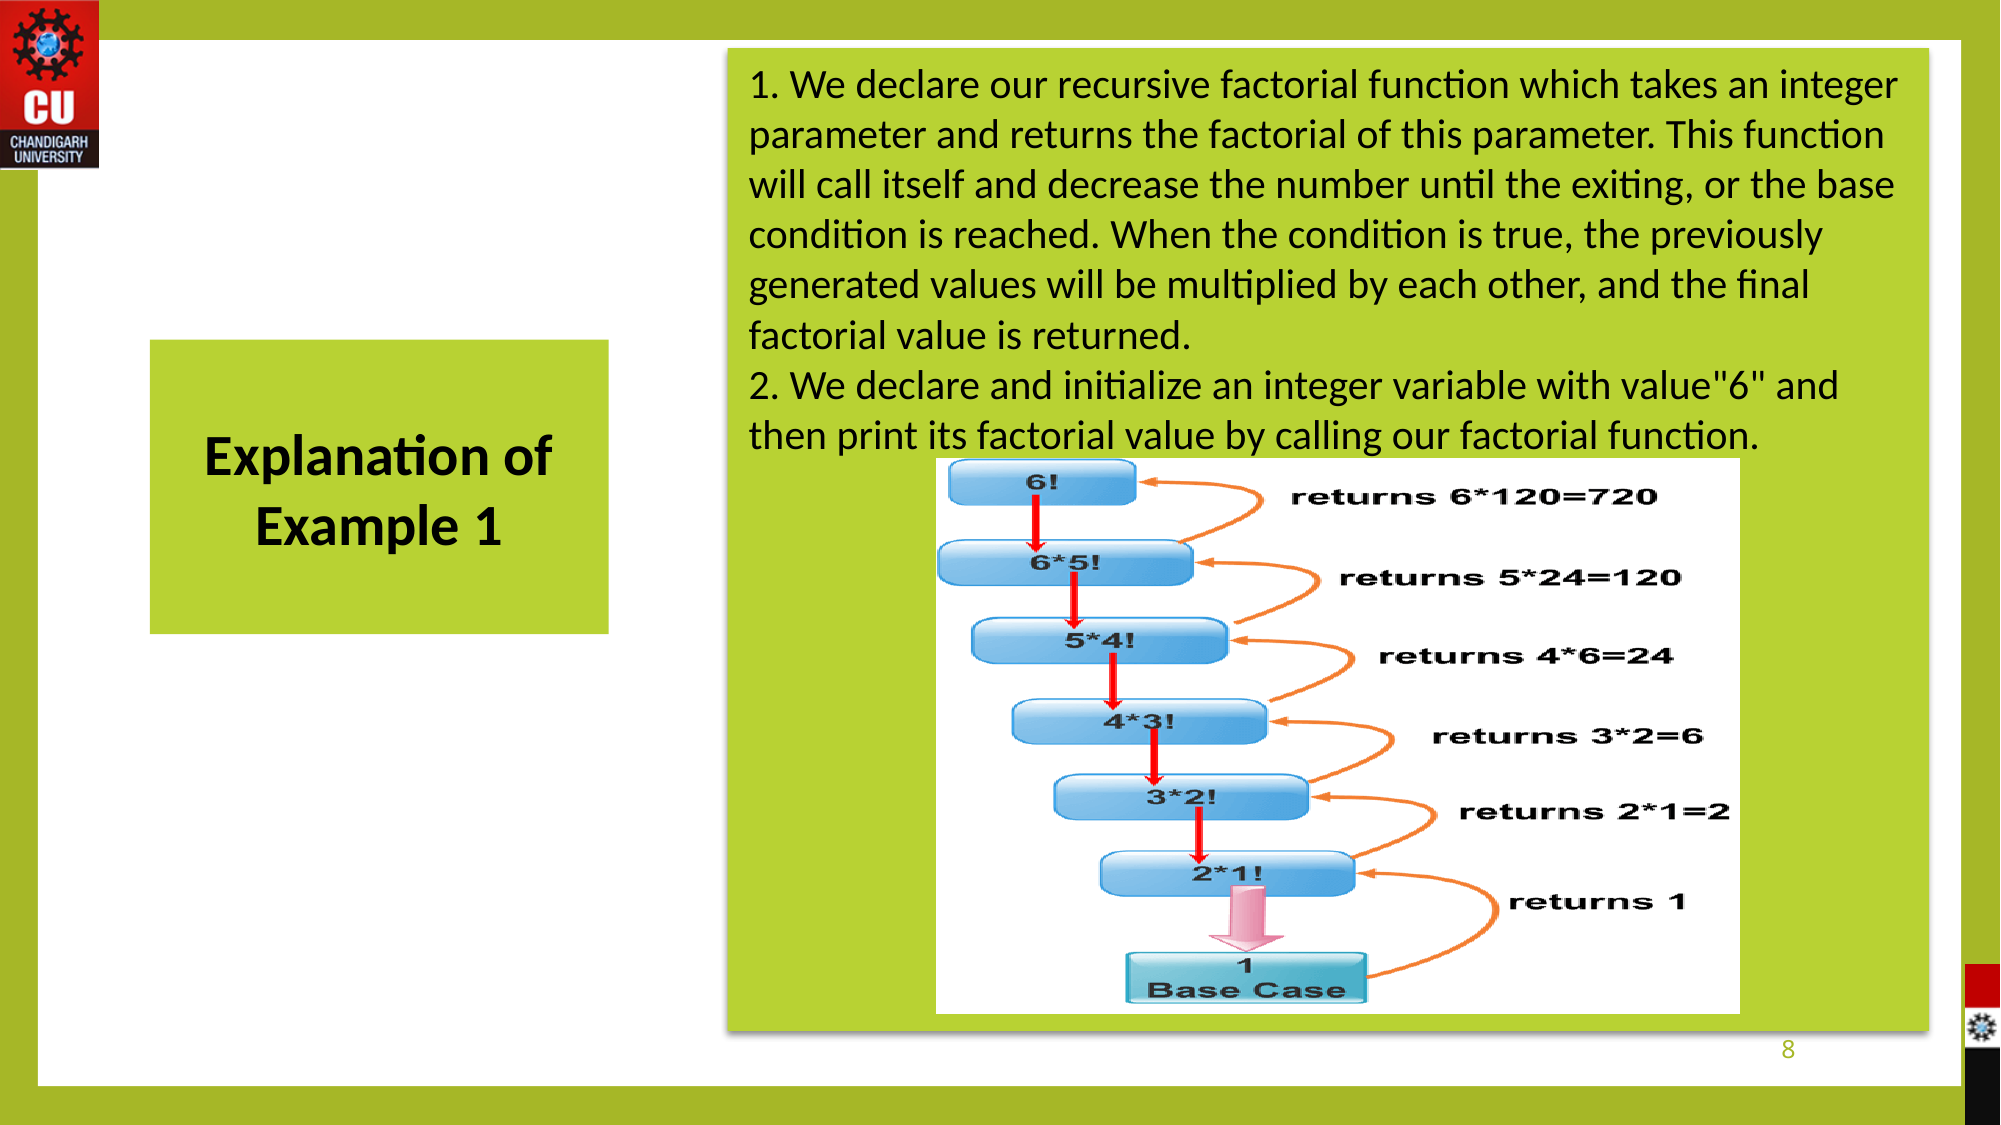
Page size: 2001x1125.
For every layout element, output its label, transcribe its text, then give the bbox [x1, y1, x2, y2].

text_box [727, 48, 1930, 1031]
picture [1965, 964, 2000, 1125]
text_box 1. We declare our recursive factorial function which takes an integer parameter and returns the factorial of this parameter. This function will call itself and decrease the number until the exiting, or the base condition is reached. When the condition is true, the previously generated values will be multiplied by each other, and the final factorial value is returned. 2. We declare and initialize an integer variable with value"6" and then print its factorial value by calling our factorial function. [748, 57, 1923, 508]
picture [935, 458, 1740, 1015]
slide_number 8 [1530, 1021, 1811, 1081]
text_box Explanation of Example 1 [149, 339, 609, 635]
picture [0, 0, 99, 170]
